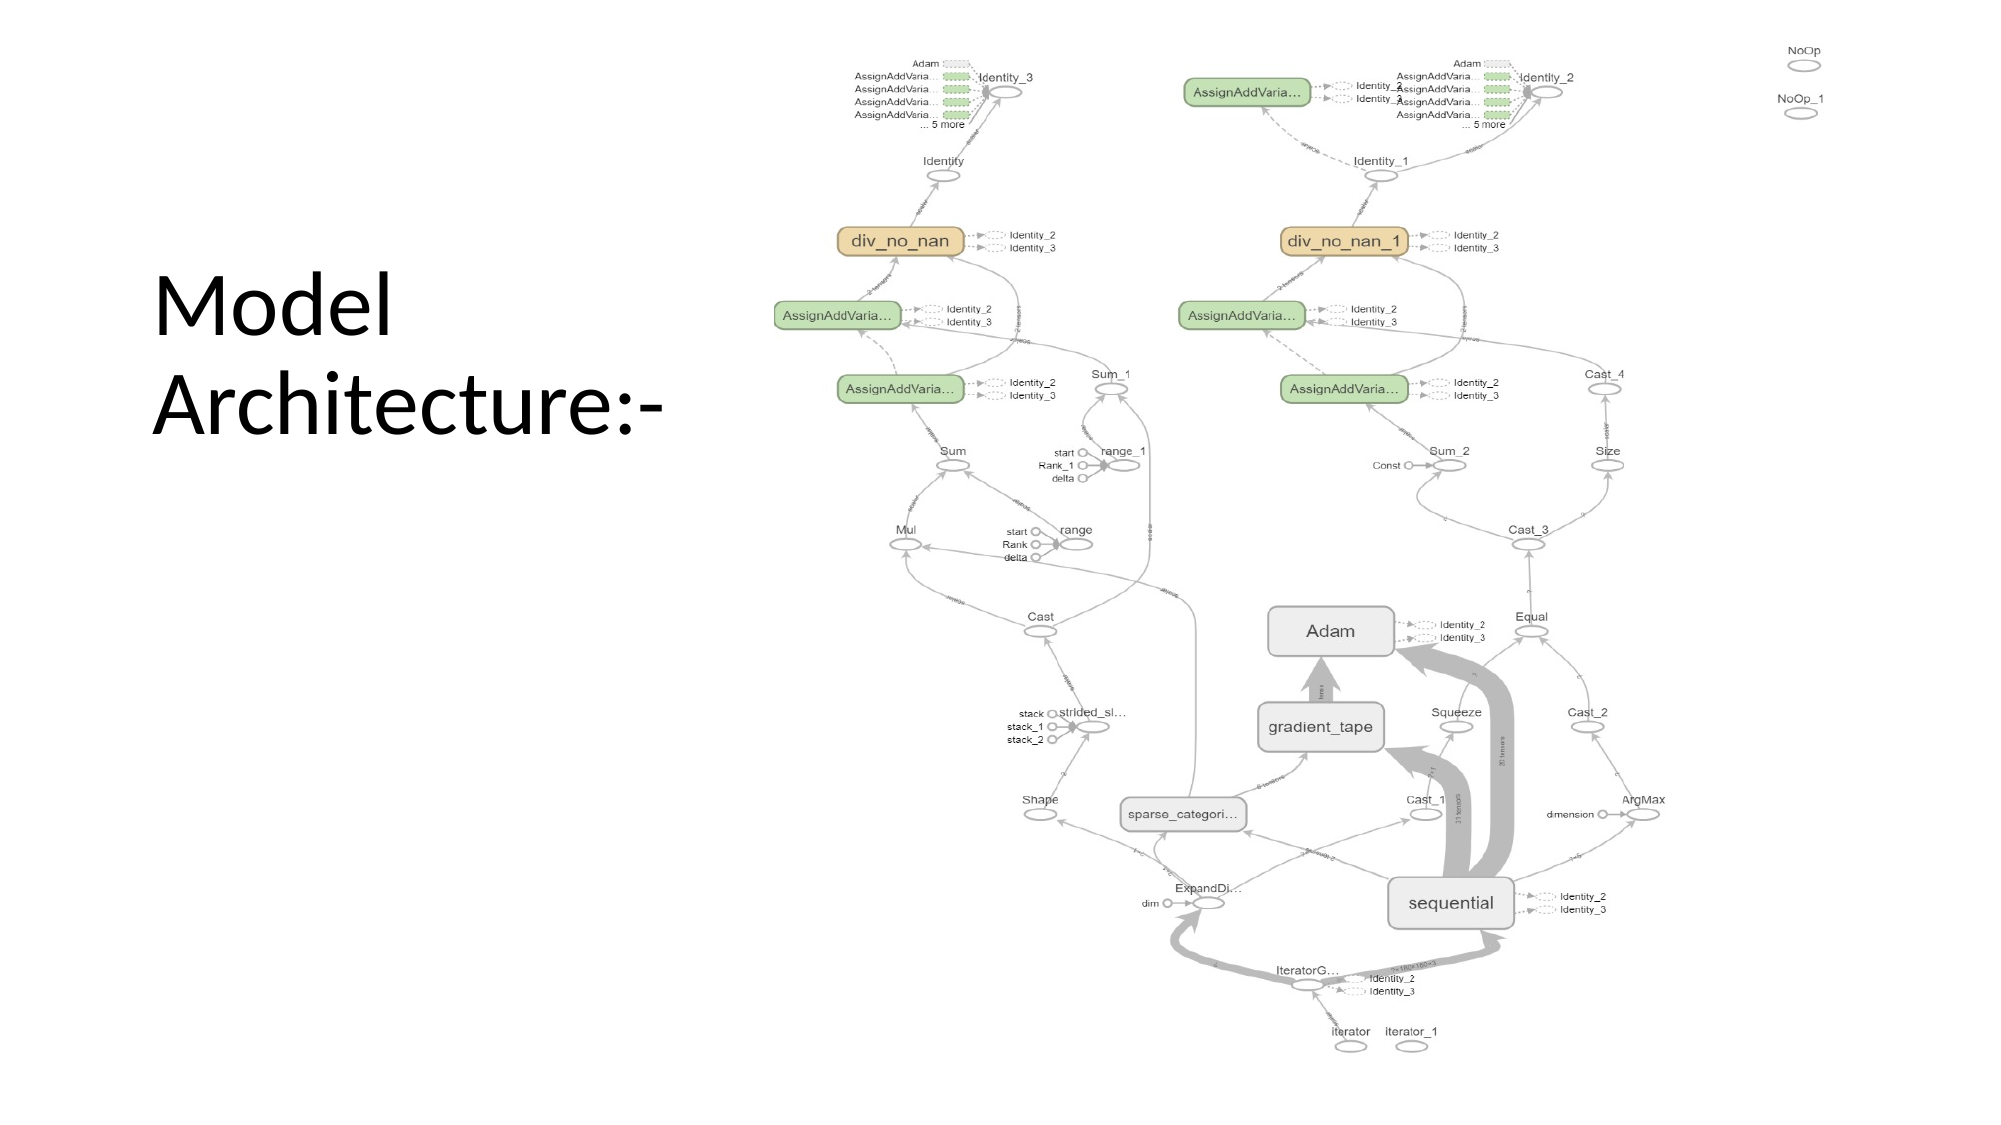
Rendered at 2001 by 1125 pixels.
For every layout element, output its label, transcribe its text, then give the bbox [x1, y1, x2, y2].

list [773, 22, 1907, 1125]
title Model Architecture:- [137, 59, 757, 762]
